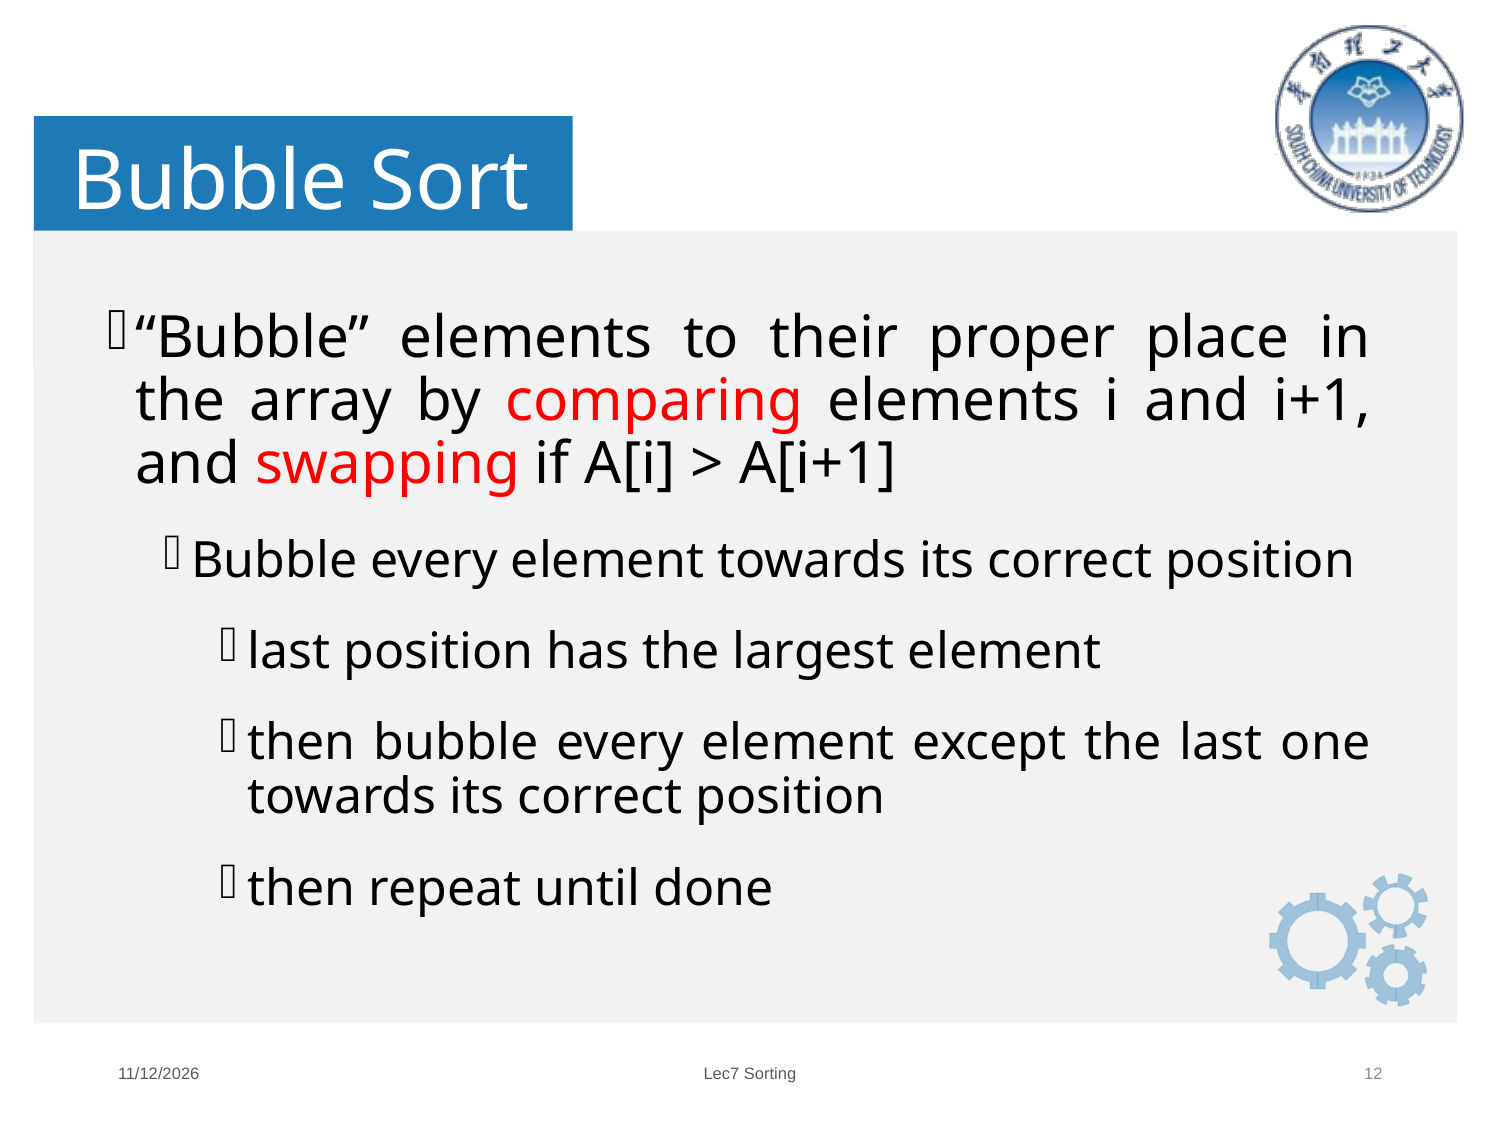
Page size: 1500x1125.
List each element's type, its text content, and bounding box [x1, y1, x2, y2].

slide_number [103, 1042, 441, 1103]
list “Bubble” elements to their proper place in the array by comparing elements i and i+1, and swapping if A[i] > A[i+1] Bubble every element towards its correct position last position has the largest element then bubble every element except the last one towards its correct position then repeat until done [92, 299, 1386, 1014]
text_box [33, 115, 574, 230]
text_box Bubble Sort [60, 123, 1188, 242]
footer Lec7 Sorting [496, 1042, 1004, 1103]
picture [1269, 18, 1472, 221]
slide_number 12 [1060, 1042, 1398, 1103]
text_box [1269, 873, 1428, 1007]
text_box [33, 230, 1458, 1024]
